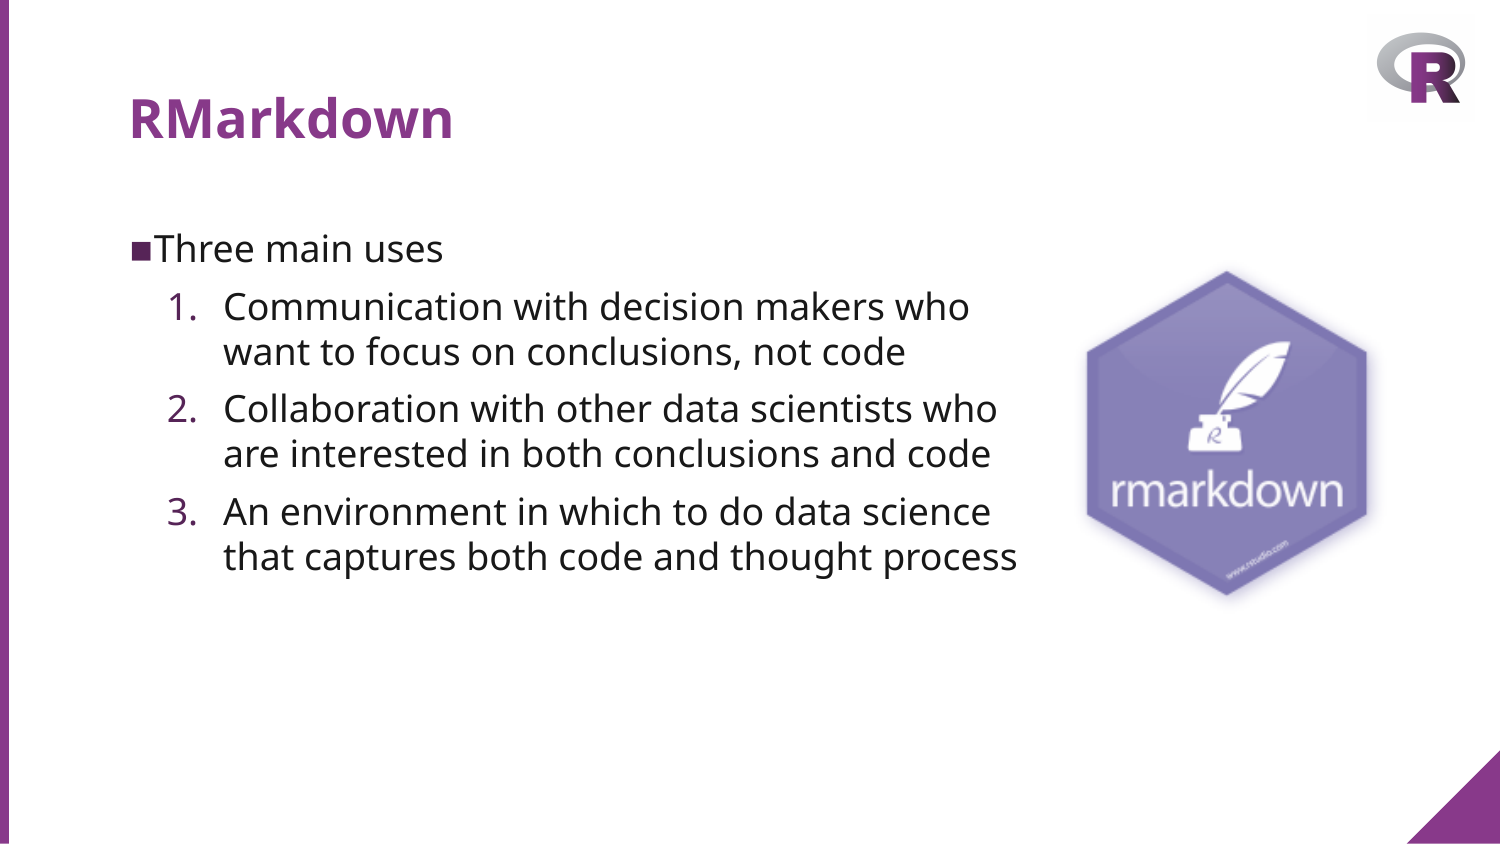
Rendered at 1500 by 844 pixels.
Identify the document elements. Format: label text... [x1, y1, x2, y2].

picture [1367, 14, 1475, 122]
picture [1073, 259, 1387, 614]
list Three main uses Communication with decision makers who want to focus on conclusions, not code Collaboration with other data scientists who are interested in both conclusions and code An environment in which to do data science that captures both code and thought process [113, 209, 1056, 777]
title RMarkdown [113, 69, 643, 209]
